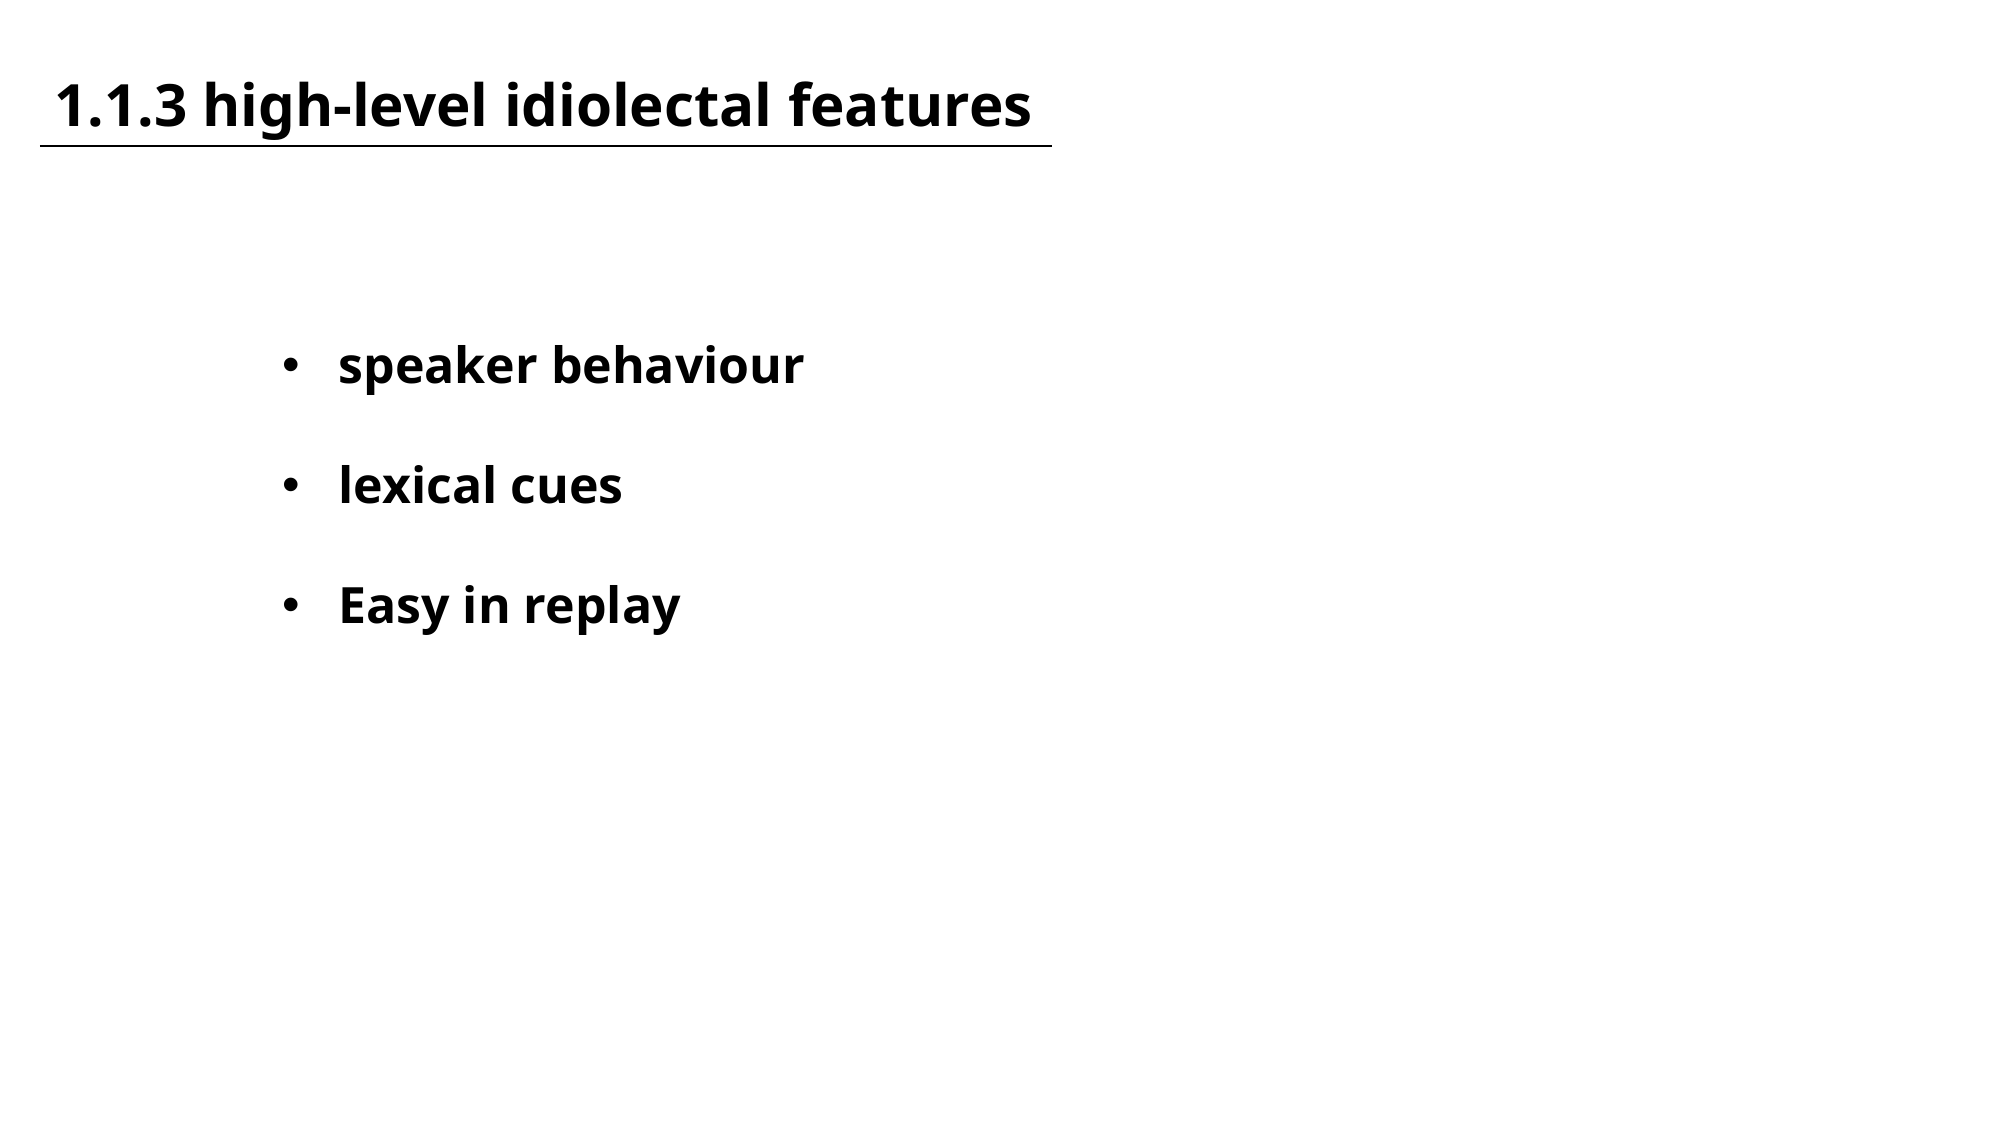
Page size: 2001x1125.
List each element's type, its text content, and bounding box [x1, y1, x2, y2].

text_box speaker behaviour lexical cues Easy in replay [267, 326, 1749, 642]
text_box 1.1.3 high-level idiolectal features [39, 60, 1349, 146]
